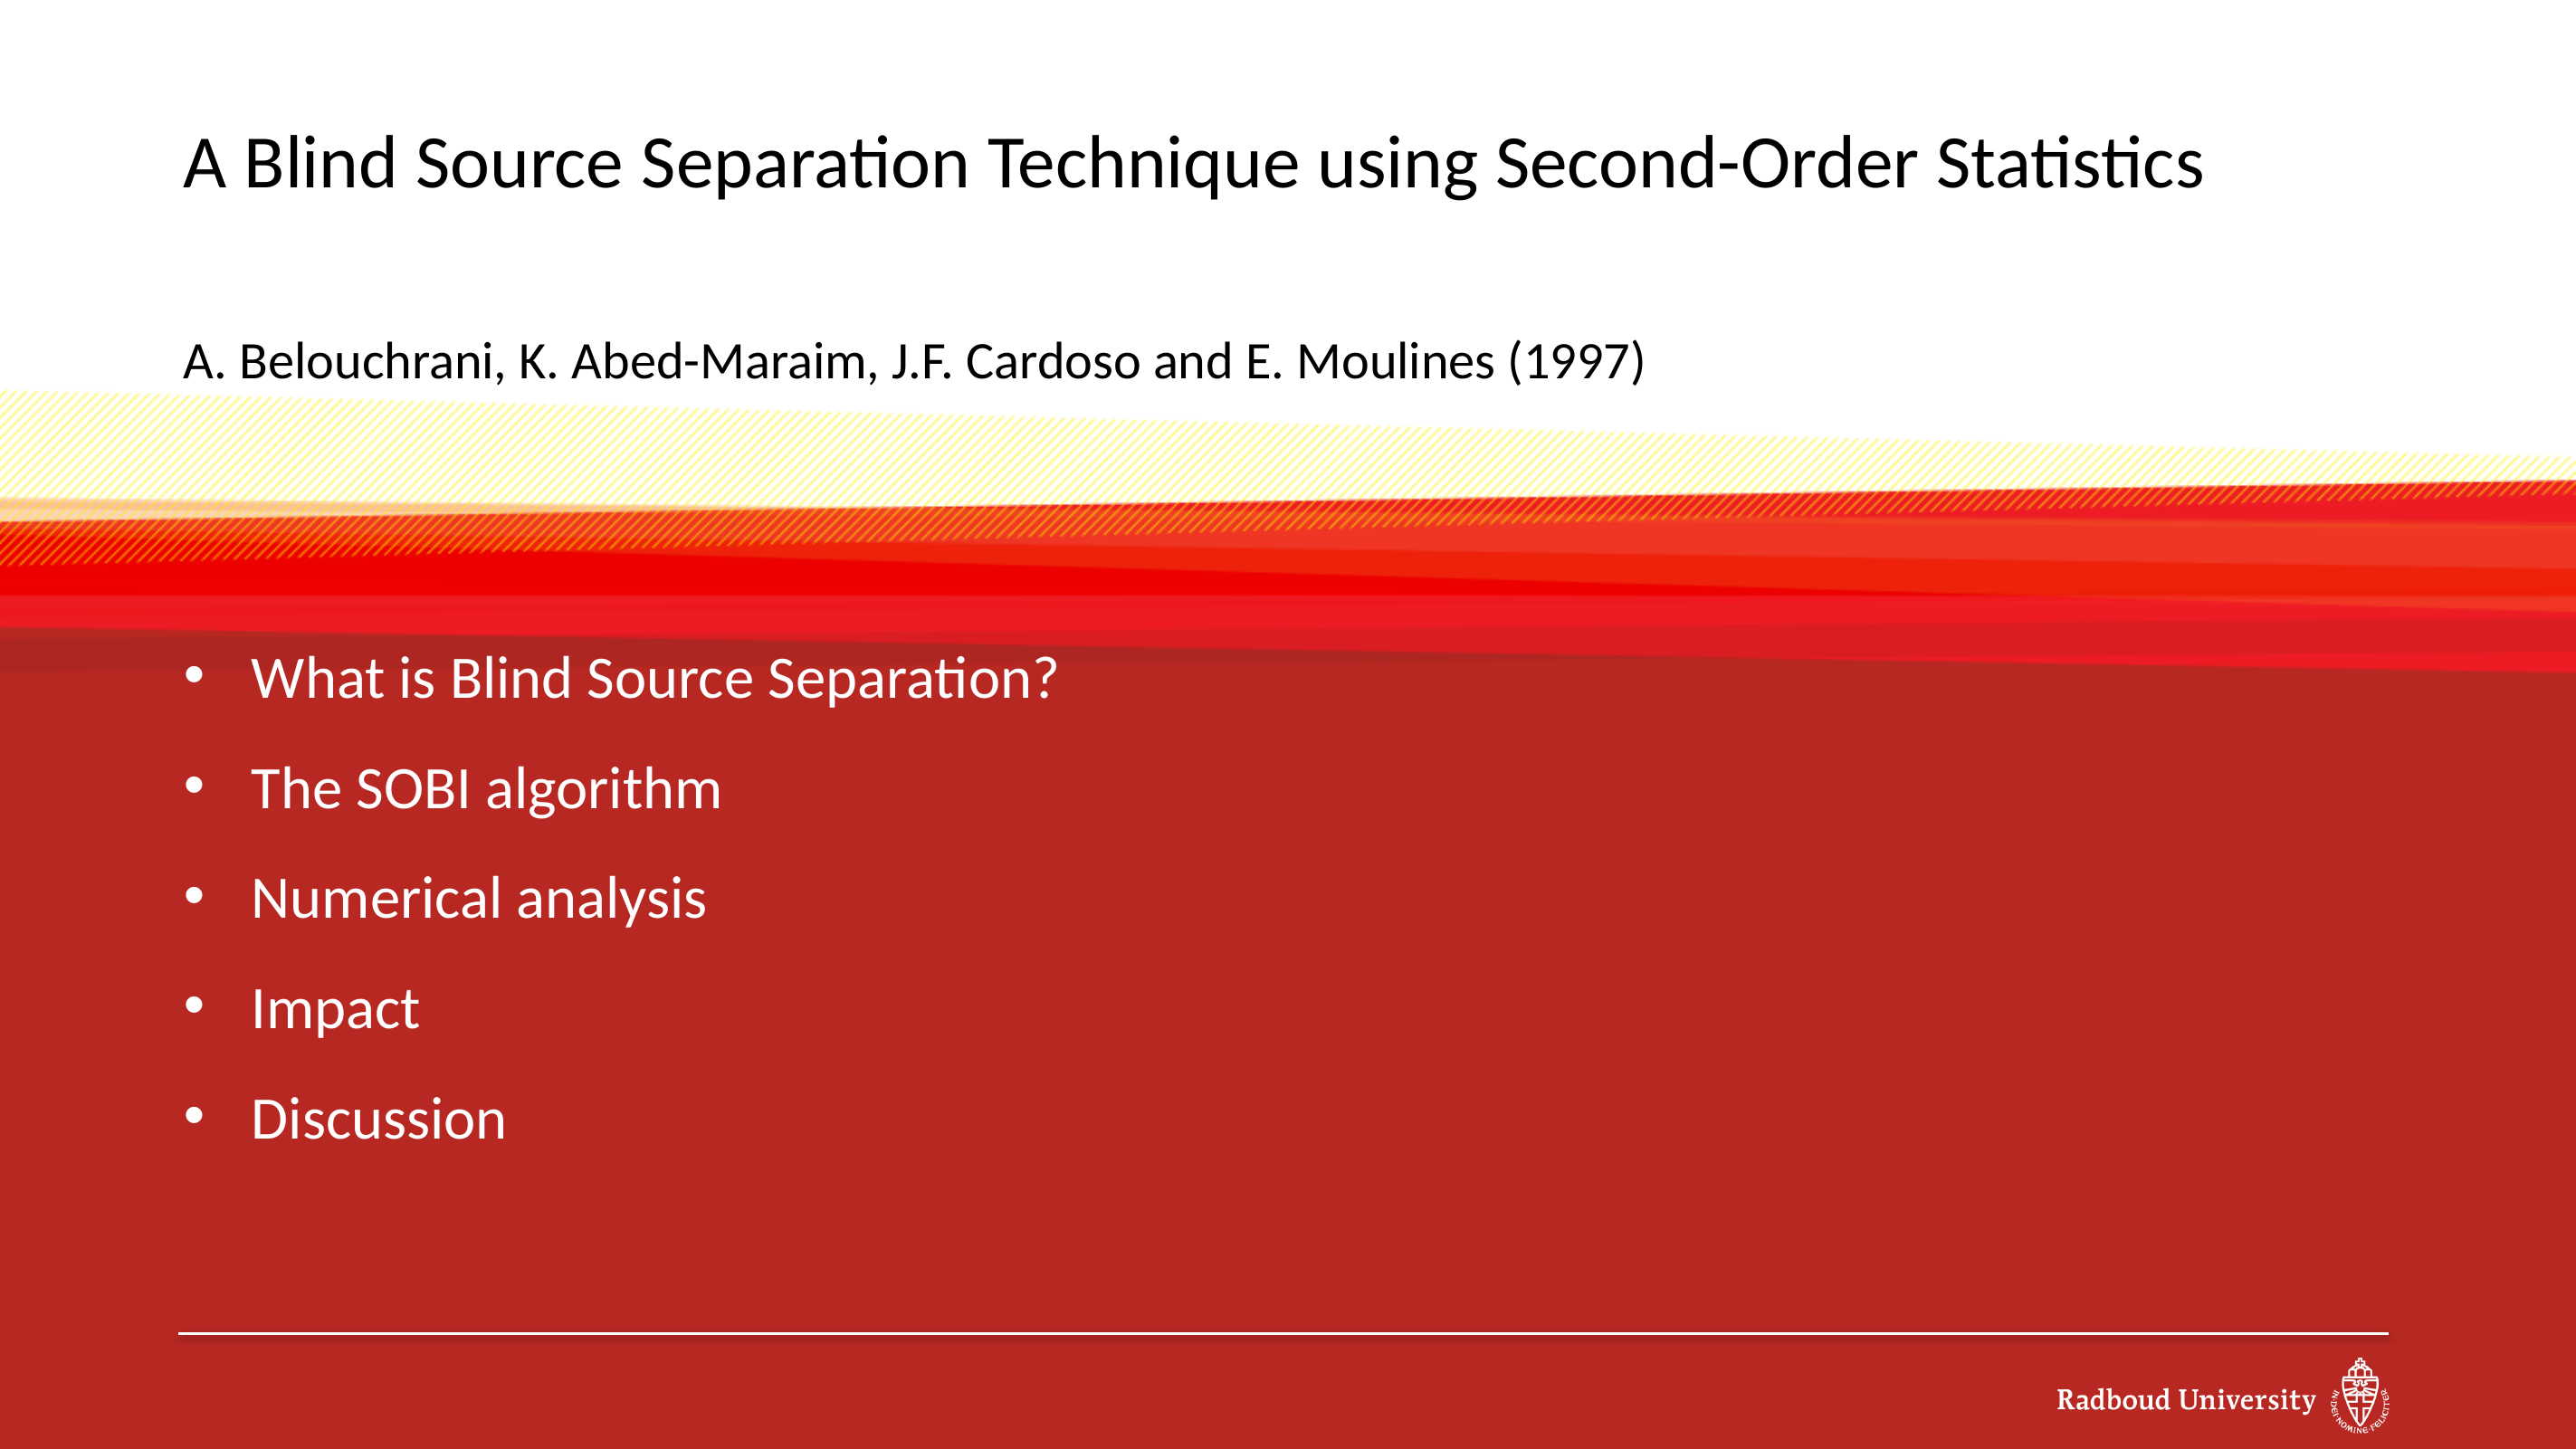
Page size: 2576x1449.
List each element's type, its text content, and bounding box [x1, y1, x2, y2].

list A. Belouchrani, K. Abed-Maraim, J.F. Cardoso and E. Moulines (1997) What is Blind Source Separation? The SOBI algorithm Numerical analysis Impact Discussion [178, 319, 2390, 1361]
title A Blind Source Separation Technique using Second-Order Statistics [178, 107, 2390, 268]
picture [0, 0, 2576, 1449]
